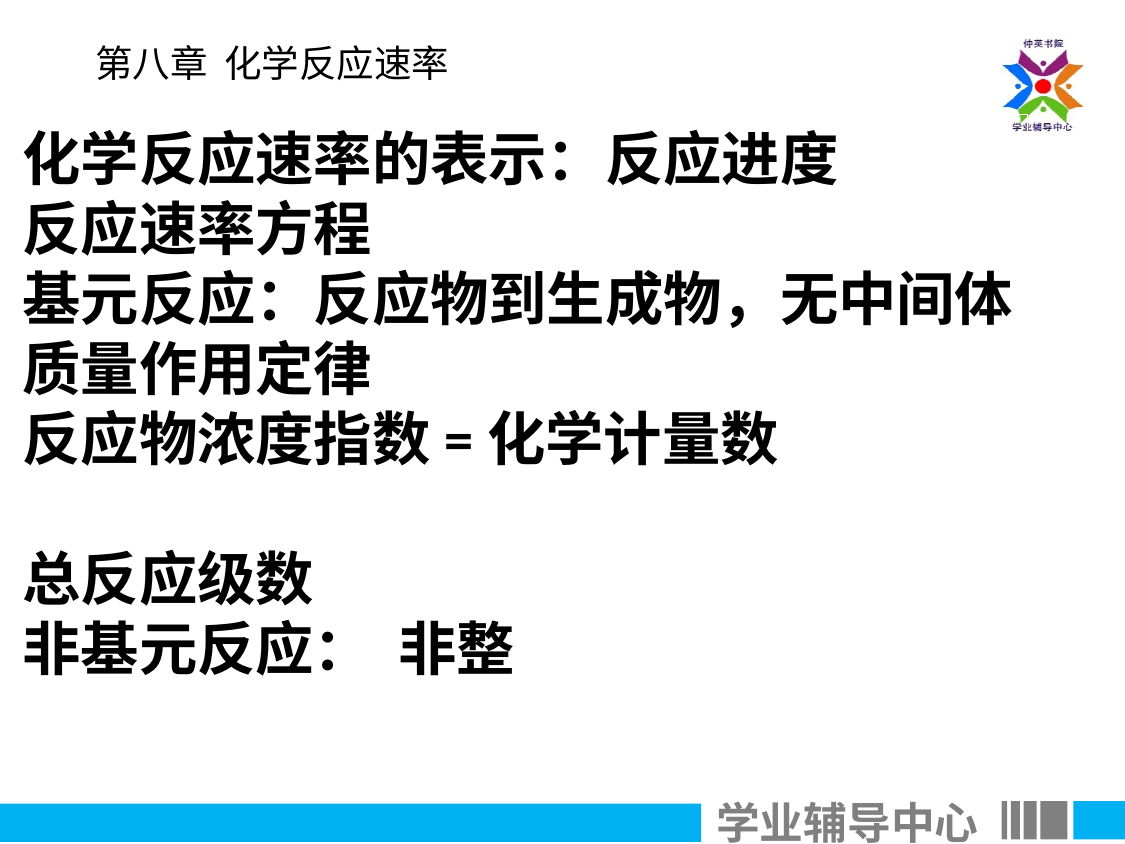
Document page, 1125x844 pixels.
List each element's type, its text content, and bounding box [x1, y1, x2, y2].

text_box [0, 787, 1125, 844]
picture [978, 31, 1103, 145]
text_box 第八章 化学反应速率 [80, 32, 465, 93]
